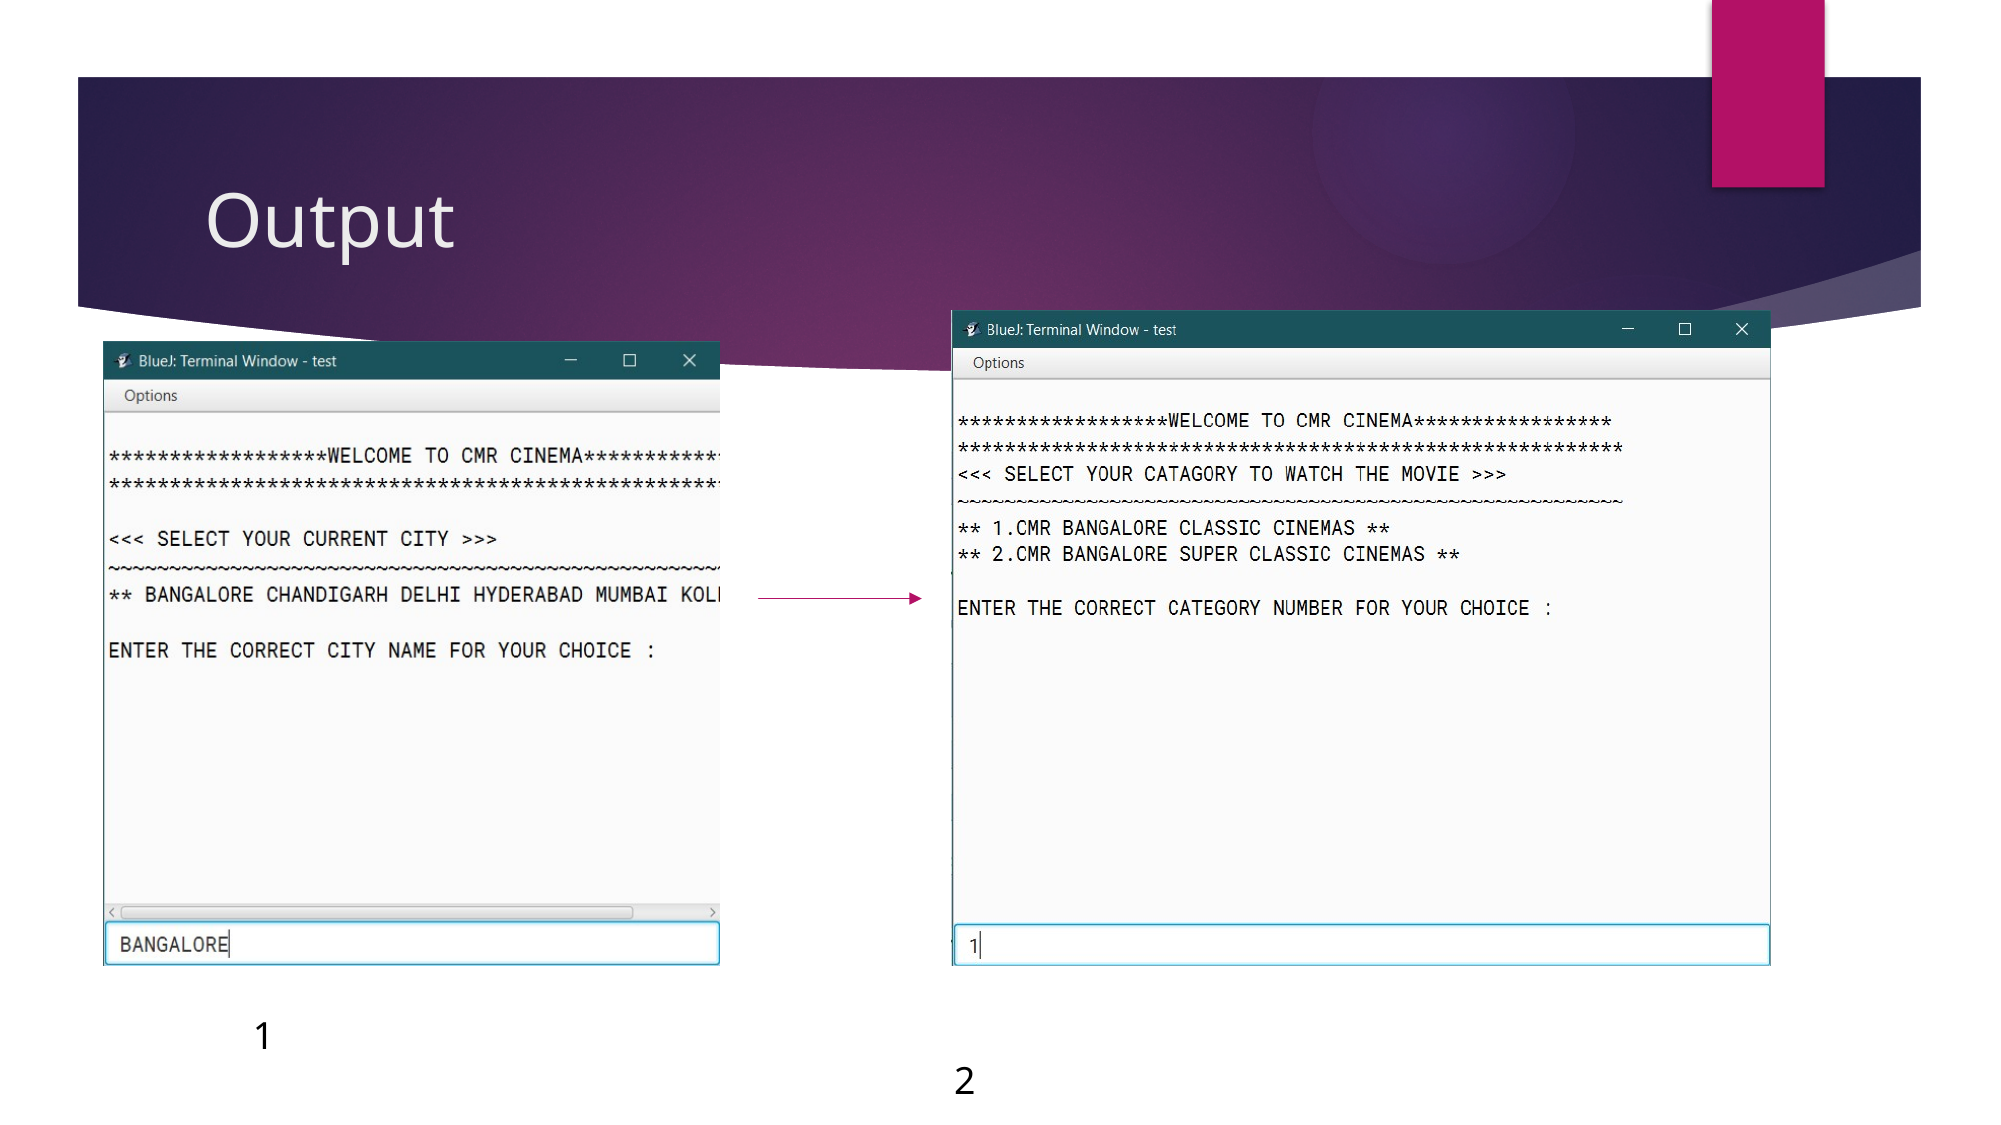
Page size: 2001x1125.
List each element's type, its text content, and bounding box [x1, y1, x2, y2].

title Output [189, 159, 1627, 276]
picture [951, 310, 1772, 966]
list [103, 341, 720, 966]
text_box 1 2 [189, 1004, 1741, 1110]
